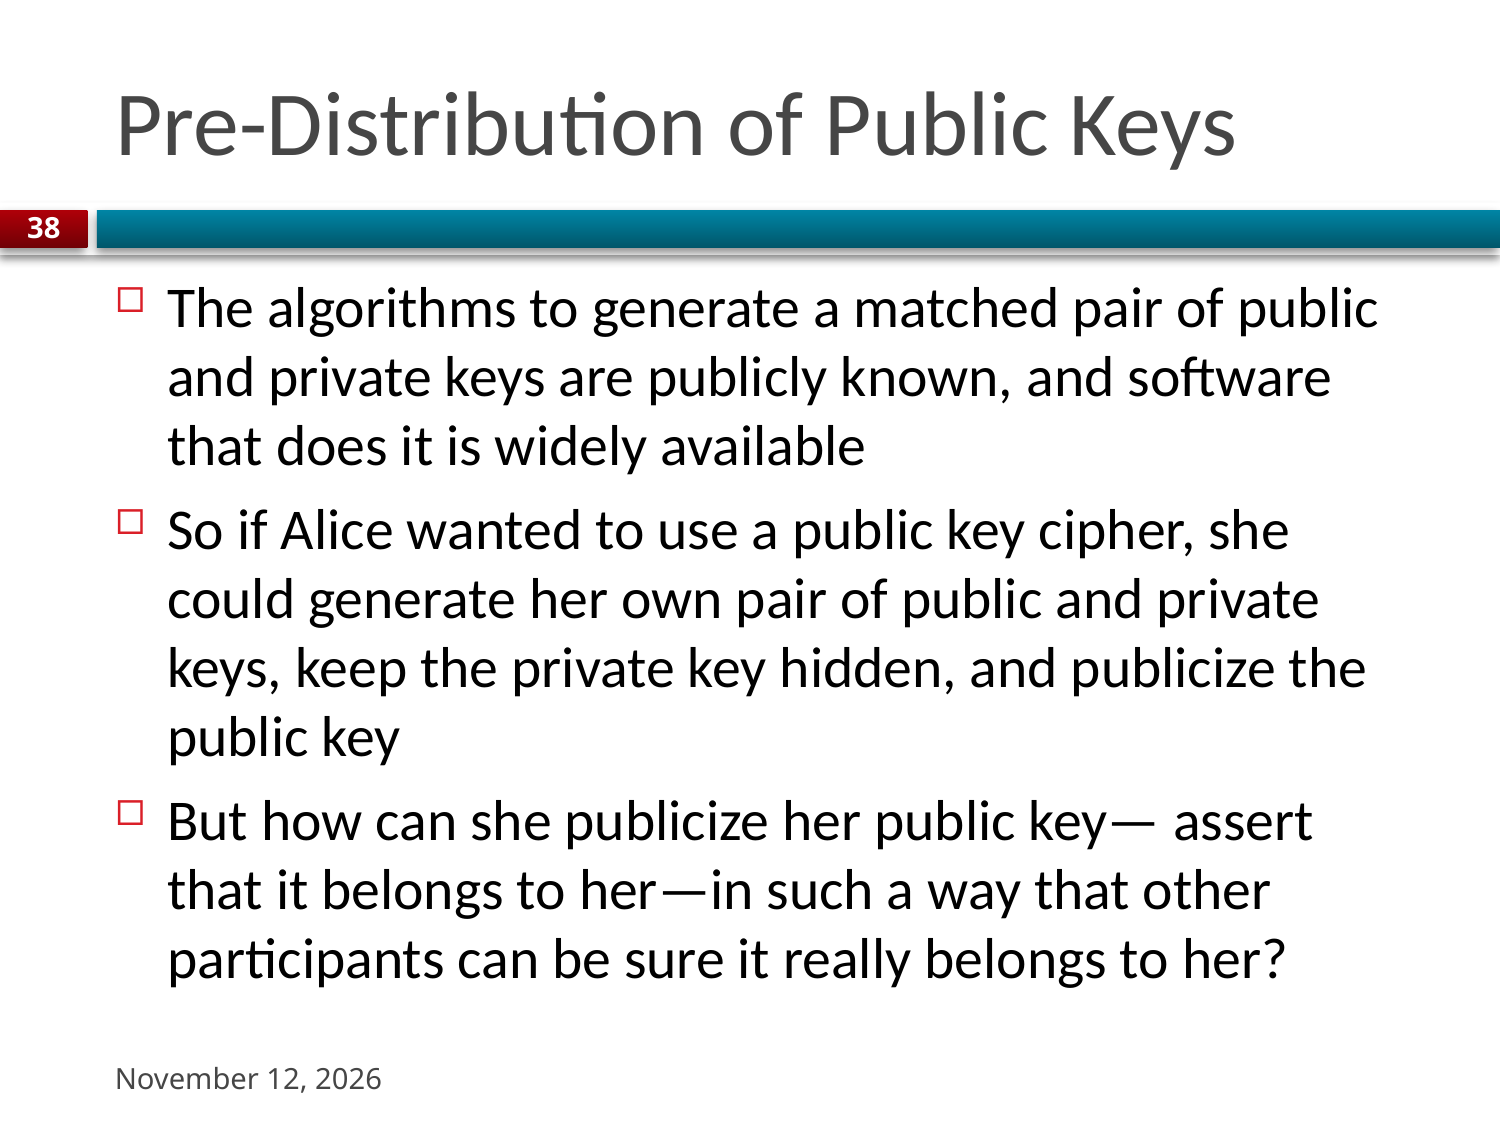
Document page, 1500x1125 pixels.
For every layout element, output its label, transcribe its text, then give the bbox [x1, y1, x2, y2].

slide_number 38 [0, 208, 88, 249]
list The algorithms to generate a matched pair of public and private keys are publicly known, and software that does it is widely available So if Alice wanted to use a public key cipher, she could generate her own pair of public and private keys, keep the private key hidden, and publicize the public key But how can she publicize her public key— assert that it belongs to her—in such a way that other participants can be sure it really belongs to her? [100, 262, 1438, 1000]
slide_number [99, 1050, 538, 1110]
title Pre-Distribution of Public Keys [100, 37, 1438, 200]
